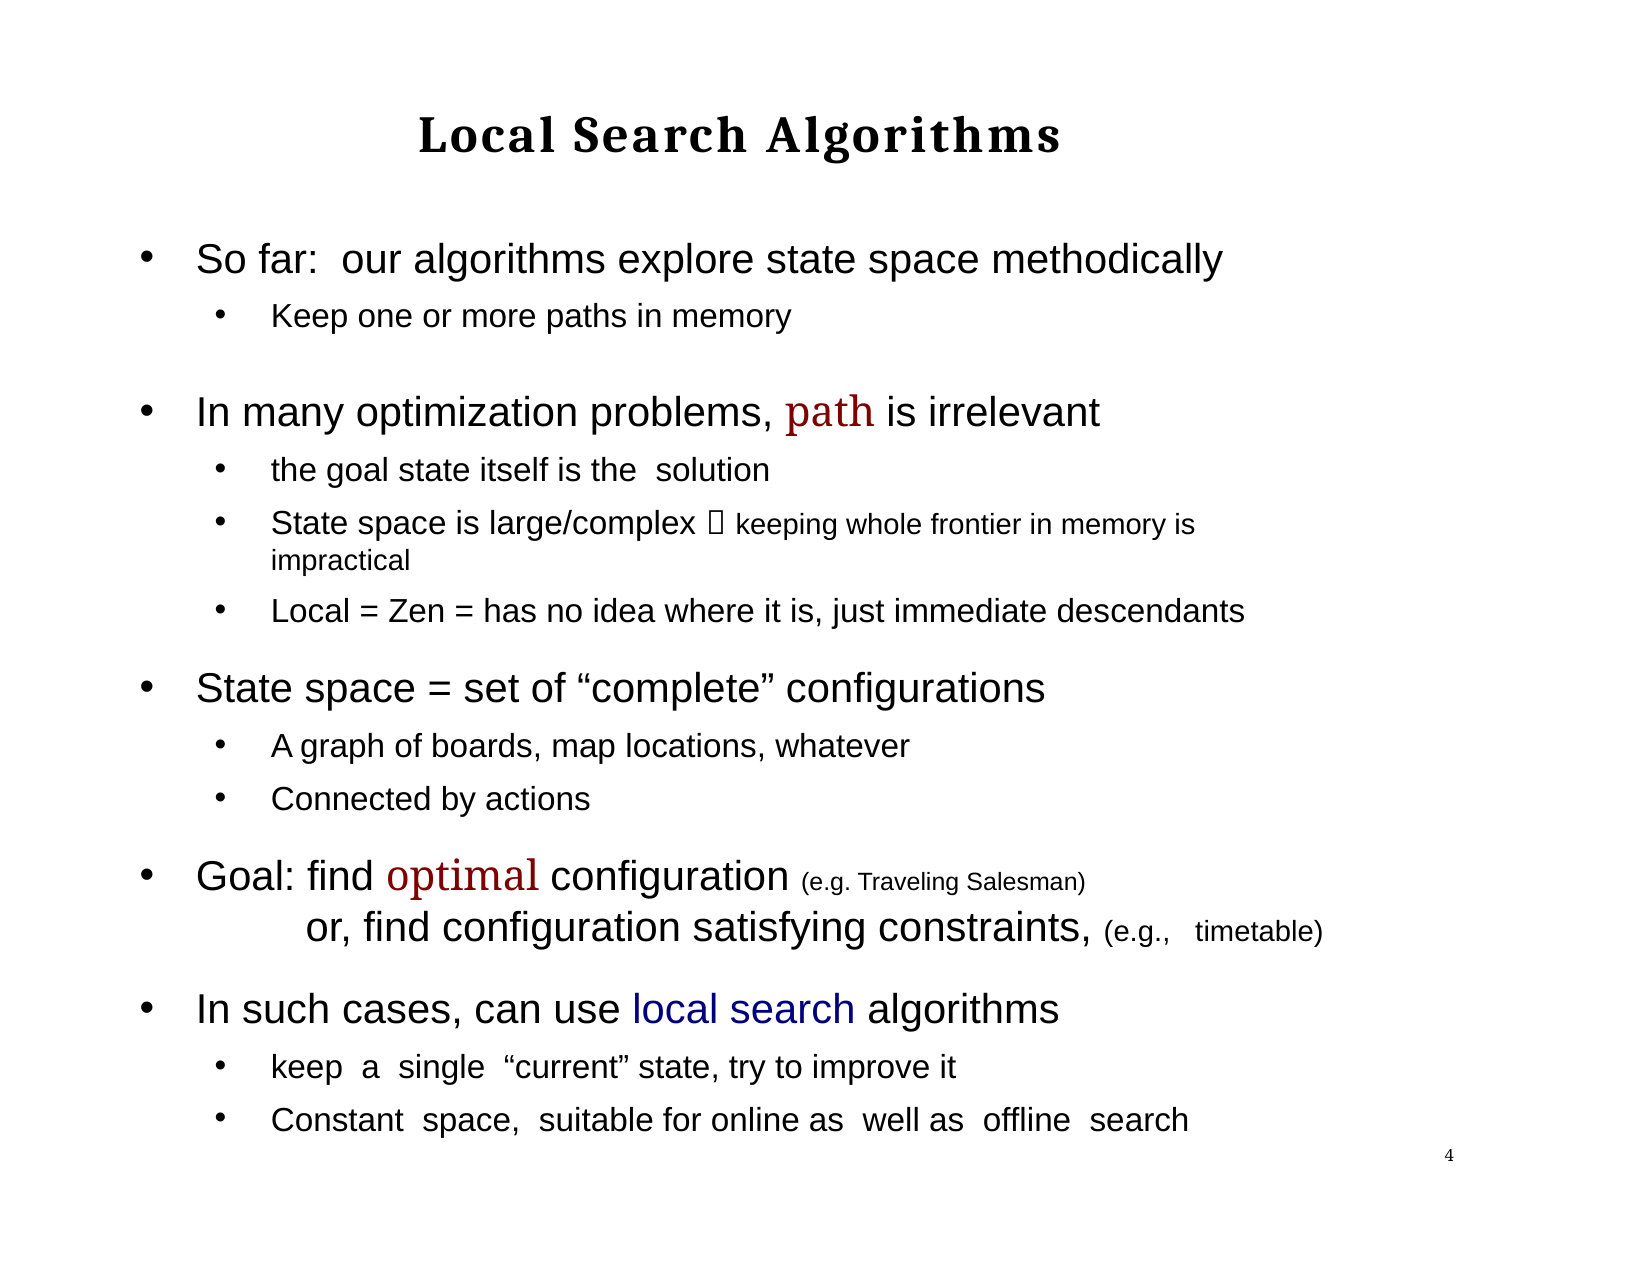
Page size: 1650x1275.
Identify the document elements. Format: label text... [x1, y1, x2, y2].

text_box So far: our algorithms explore state space methodically Keep one or more paths in memory In many optimization problems, path is irrelevant the goal state itself is the solution State space is large/complex  keeping whole frontier in memory is impractical Local = Zen = has no idea where it is, just immediate descendants State space = set of “complete” configurations A graph of boards, map locations, whatever Connected by actions Goal: find optimal configuration (e.g. Traveling Salesman) or, find configuration satisfying constraints, (e.g., timetable) In such cases, can use local search algorithms keep a single “current” state, try to improve it Constant space, suitable for online as well as offline search [137, 230, 1525, 1138]
title Local Search Algorithms [12, 112, 1280, 326]
slide_number 4 [1440, 1149, 1467, 1275]
